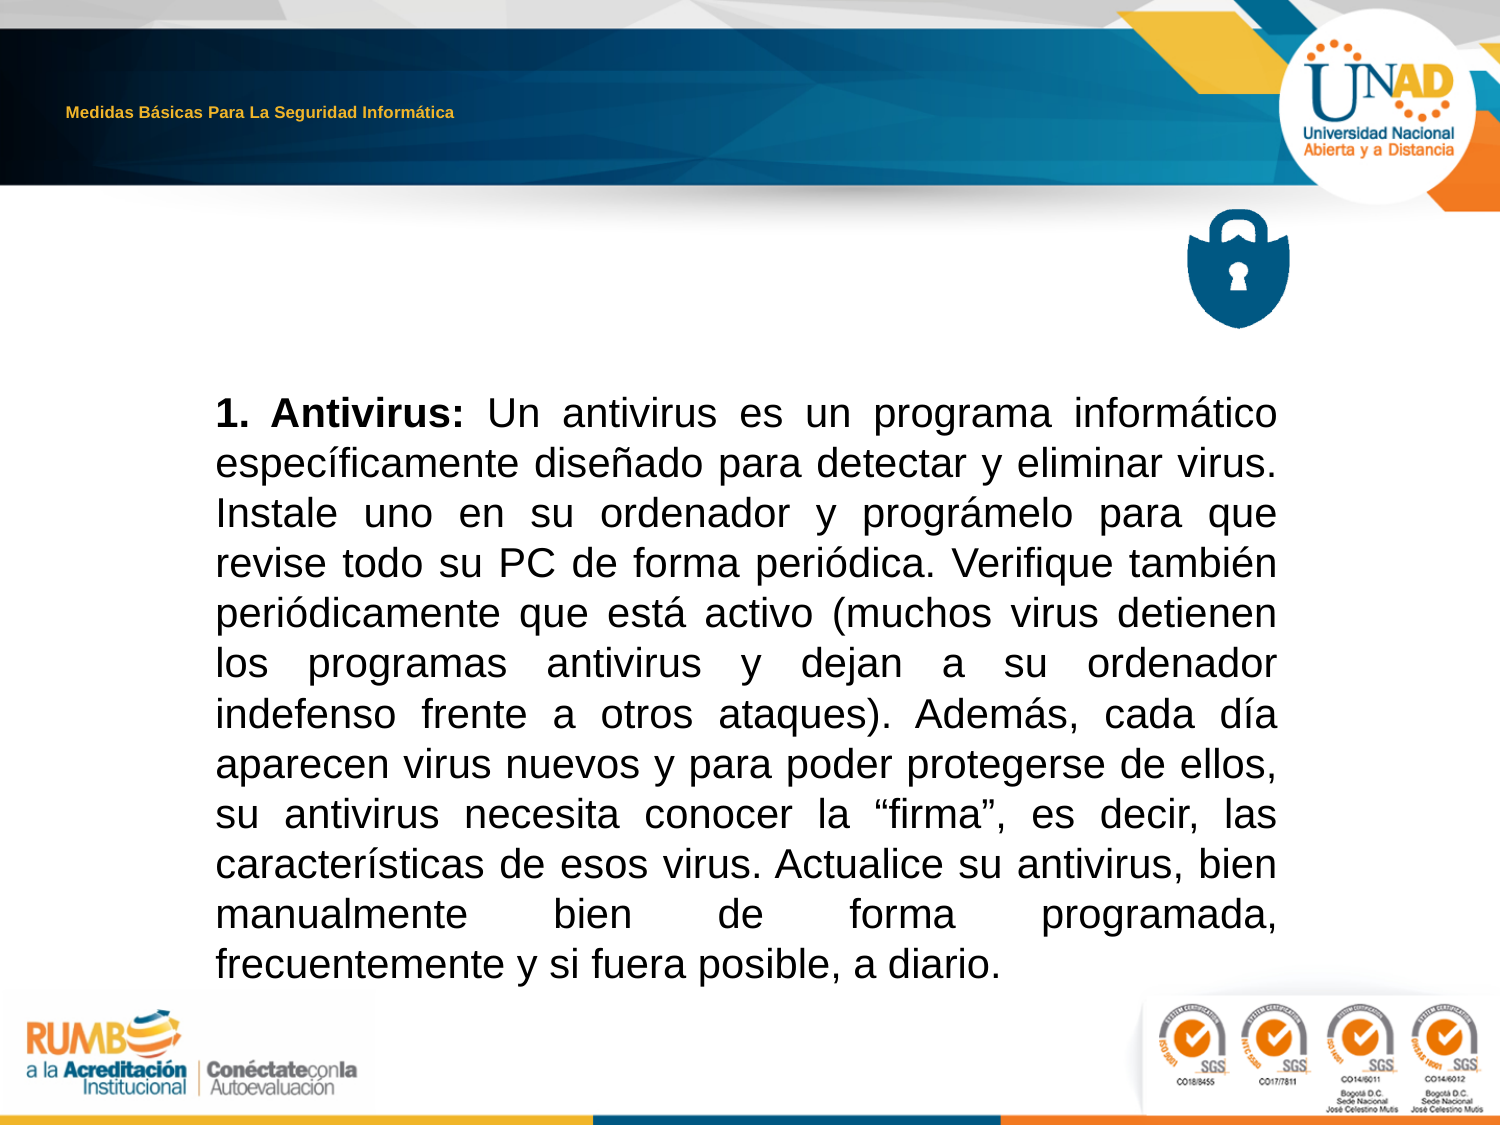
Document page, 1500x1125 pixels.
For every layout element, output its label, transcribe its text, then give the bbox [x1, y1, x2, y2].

text_box 1. Antivirus: Un antivirus es un programa informático específicamente diseñado para detectar y eliminar virus. Instale uno en su ordenador y prográmelo para que revise todo su PC de forma periódica. Verifique también periódicamente que está activo (muchos virus detienen los programas antivirus y dejan a su ordenador indefenso frente a otros ataques). Además, cada día aparecen virus nuevos y para poder protegerse de ellos, su antivirus necesita conocer la “firma”, es decir, las características de esos virus. Actualice su antivirus, bien manualmente bien de forma programada, frecuentemente y si fuera posible, a diario. [50, 203, 1293, 462]
title Medidas Básicas Para La Seguridad Informática [50, 59, 1184, 169]
picture [0, 0, 1500, 1125]
